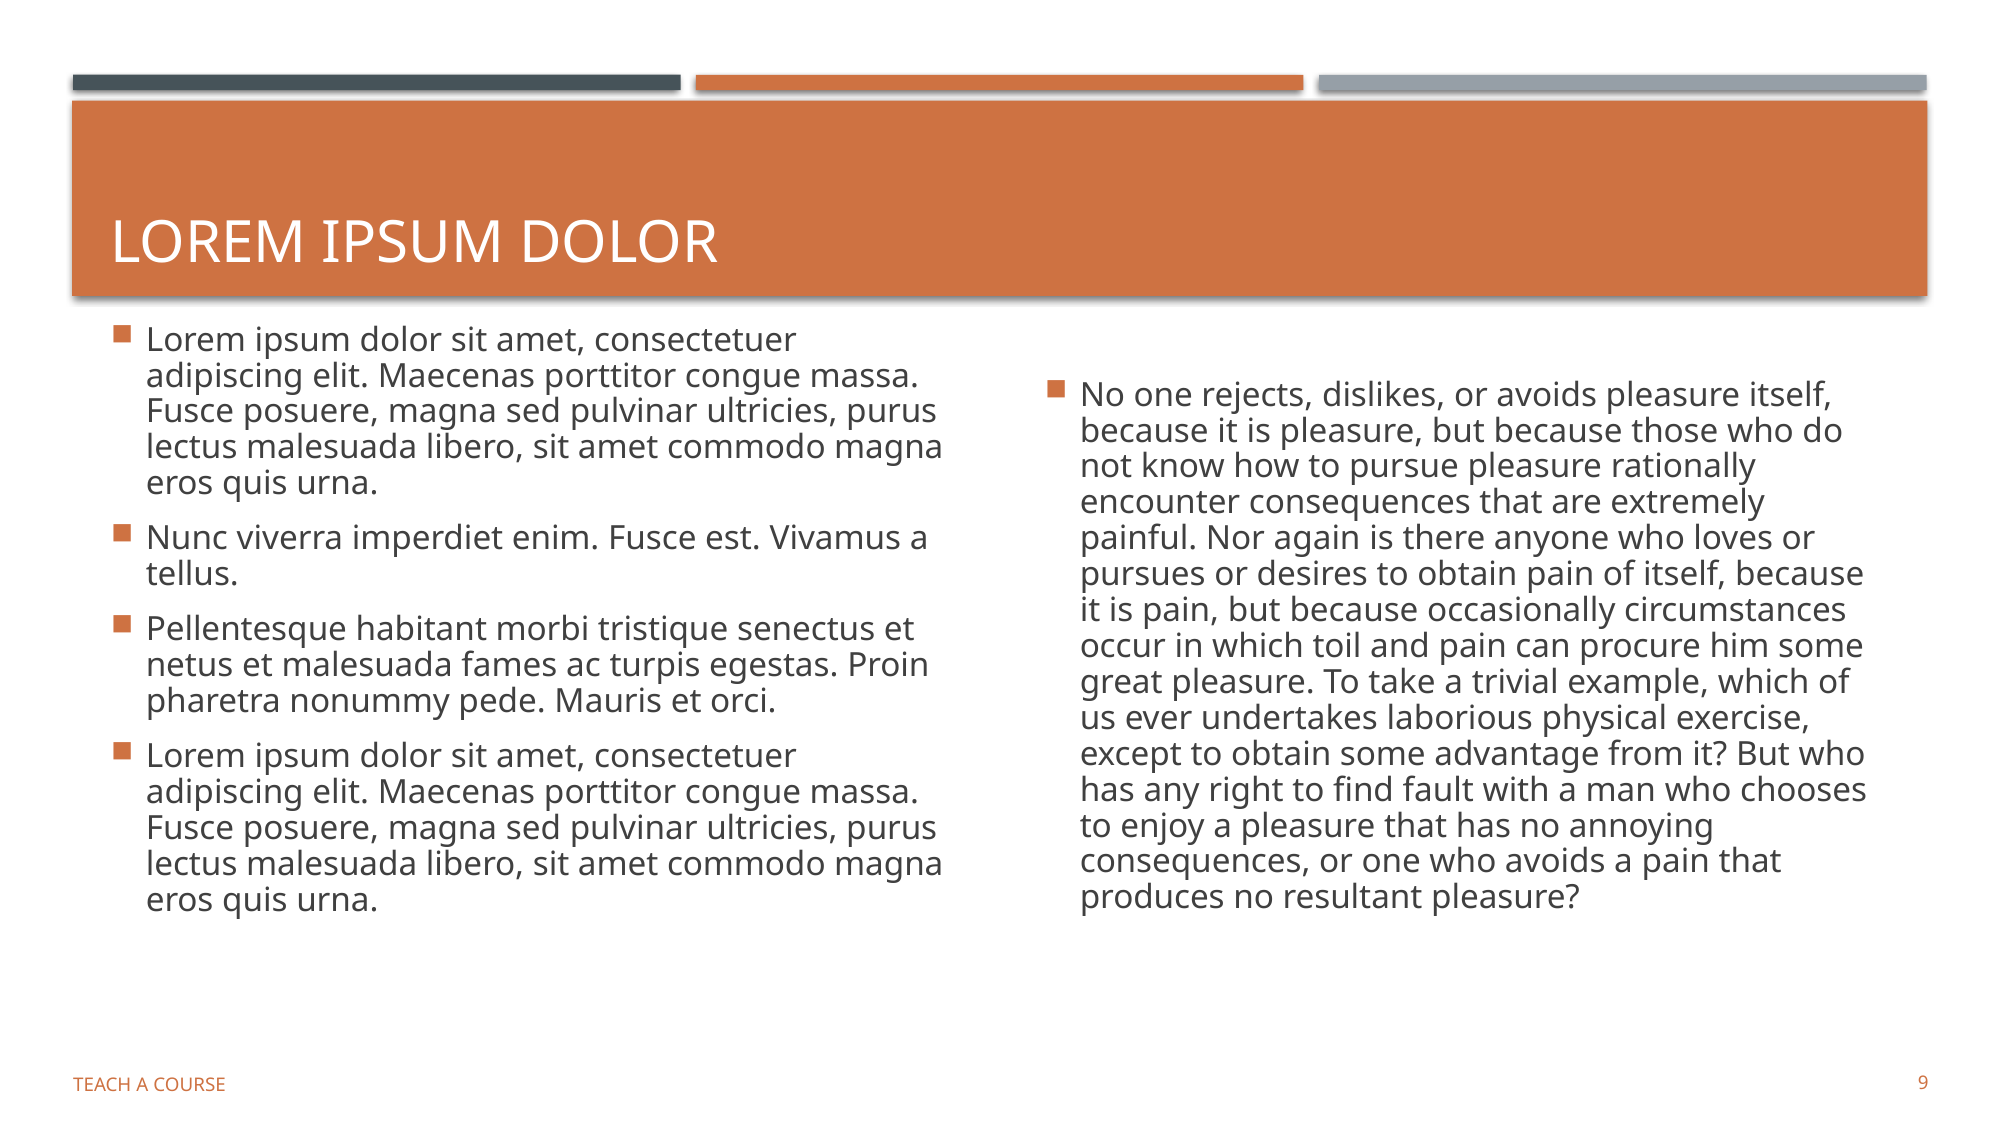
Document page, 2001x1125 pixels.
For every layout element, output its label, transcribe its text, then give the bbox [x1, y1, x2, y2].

list Lorem ipsum dolor sit amet, consectetuer adipiscing elit. Maecenas porttitor congue massa. Fusce posuere, magna sed pulvinar ultricies, purus lectus malesuada libero, sit amet commodo magna eros quis urna. Nunc viverra imperdiet enim. Fusce est. Vivamus a tellus. Pellentesque habitant morbi tristique senectus et netus et malesuada fames ac turpis egestas. Proin pharetra nonummy pede. Mauris et orci. Lorem ipsum dolor sit amet, consectetuer adipiscing elit. Maecenas porttitor congue massa. Fusce posuere, magna sed pulvinar ultricies, purus lectus malesuada libero, sit amet commodo magna eros quis urna. No one rejects, dislikes, or avoids pleasure itself, because it is pleasure, but because those who do not know how to pursue pleasure rationally encounter consequences that are extremely painful. Nor again is there anyone who loves or pursues or desires to obtain pain of itself, because it is pain, but because occasionally circumstances occur in which toil and pain can procure him some great pleasure. To take a trivial example, which of us ever undertakes laborious physical exercise, except to obtain some advantage from it? But who has any right to find fault with a man who chooses to enjoy a pleasure that has no annoying consequences, or one who avoids a pain that produces no resultant pleasure? [95, 357, 1905, 936]
footer Teach a Course [58, 1053, 1177, 1114]
slide_number 9 [1770, 1053, 1944, 1114]
title Lorem Ipsum dolor [95, 115, 1905, 282]
